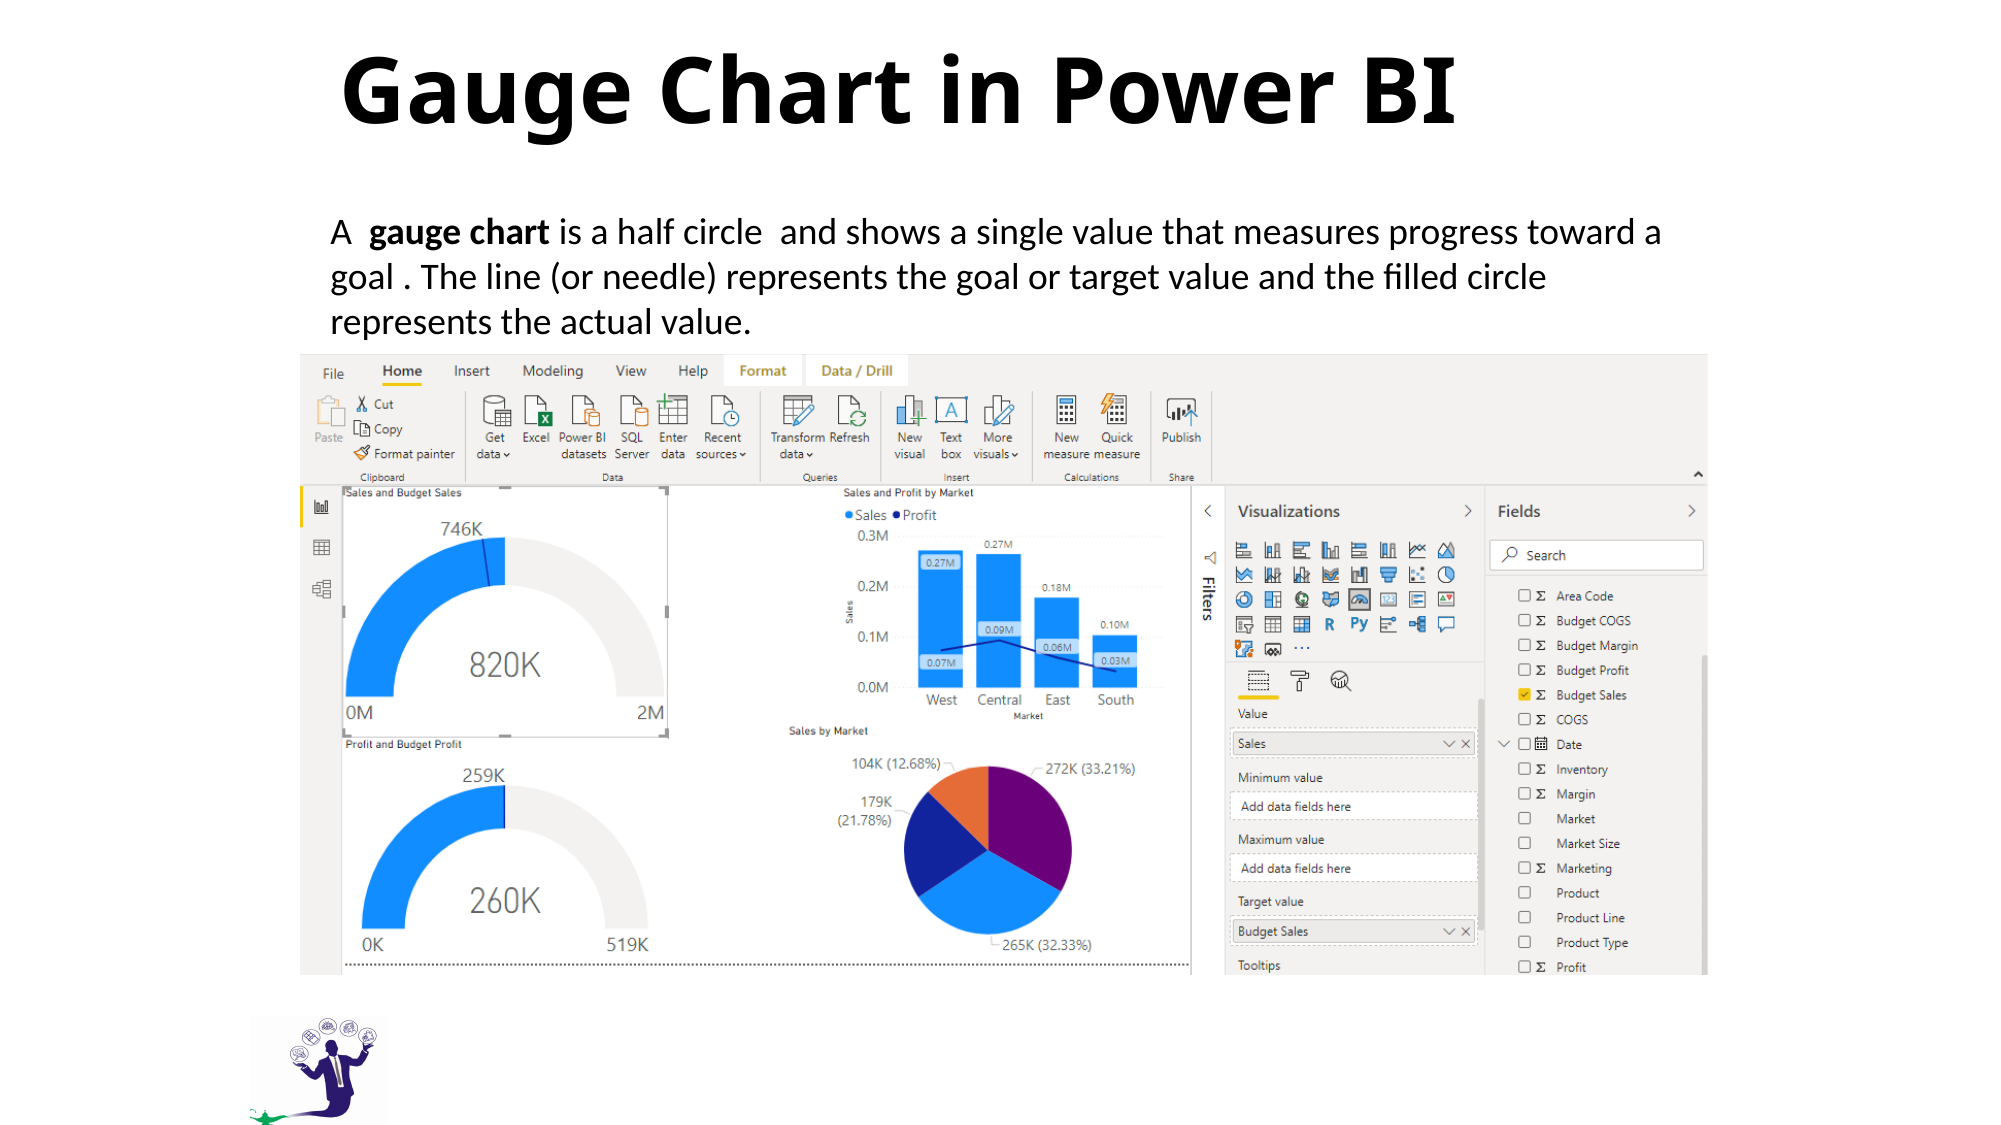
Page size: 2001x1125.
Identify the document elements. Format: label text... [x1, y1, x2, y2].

title Gauge Chart in Power BI [324, 0, 1675, 188]
picture [249, 1016, 388, 1125]
text_box A gauge chart is a half circle and shows a single value that measures progress toward a goal . The line (or needle) represents the goal or target value and the filled circle represents the actual value. [315, 199, 1685, 350]
picture [299, 354, 1708, 975]
